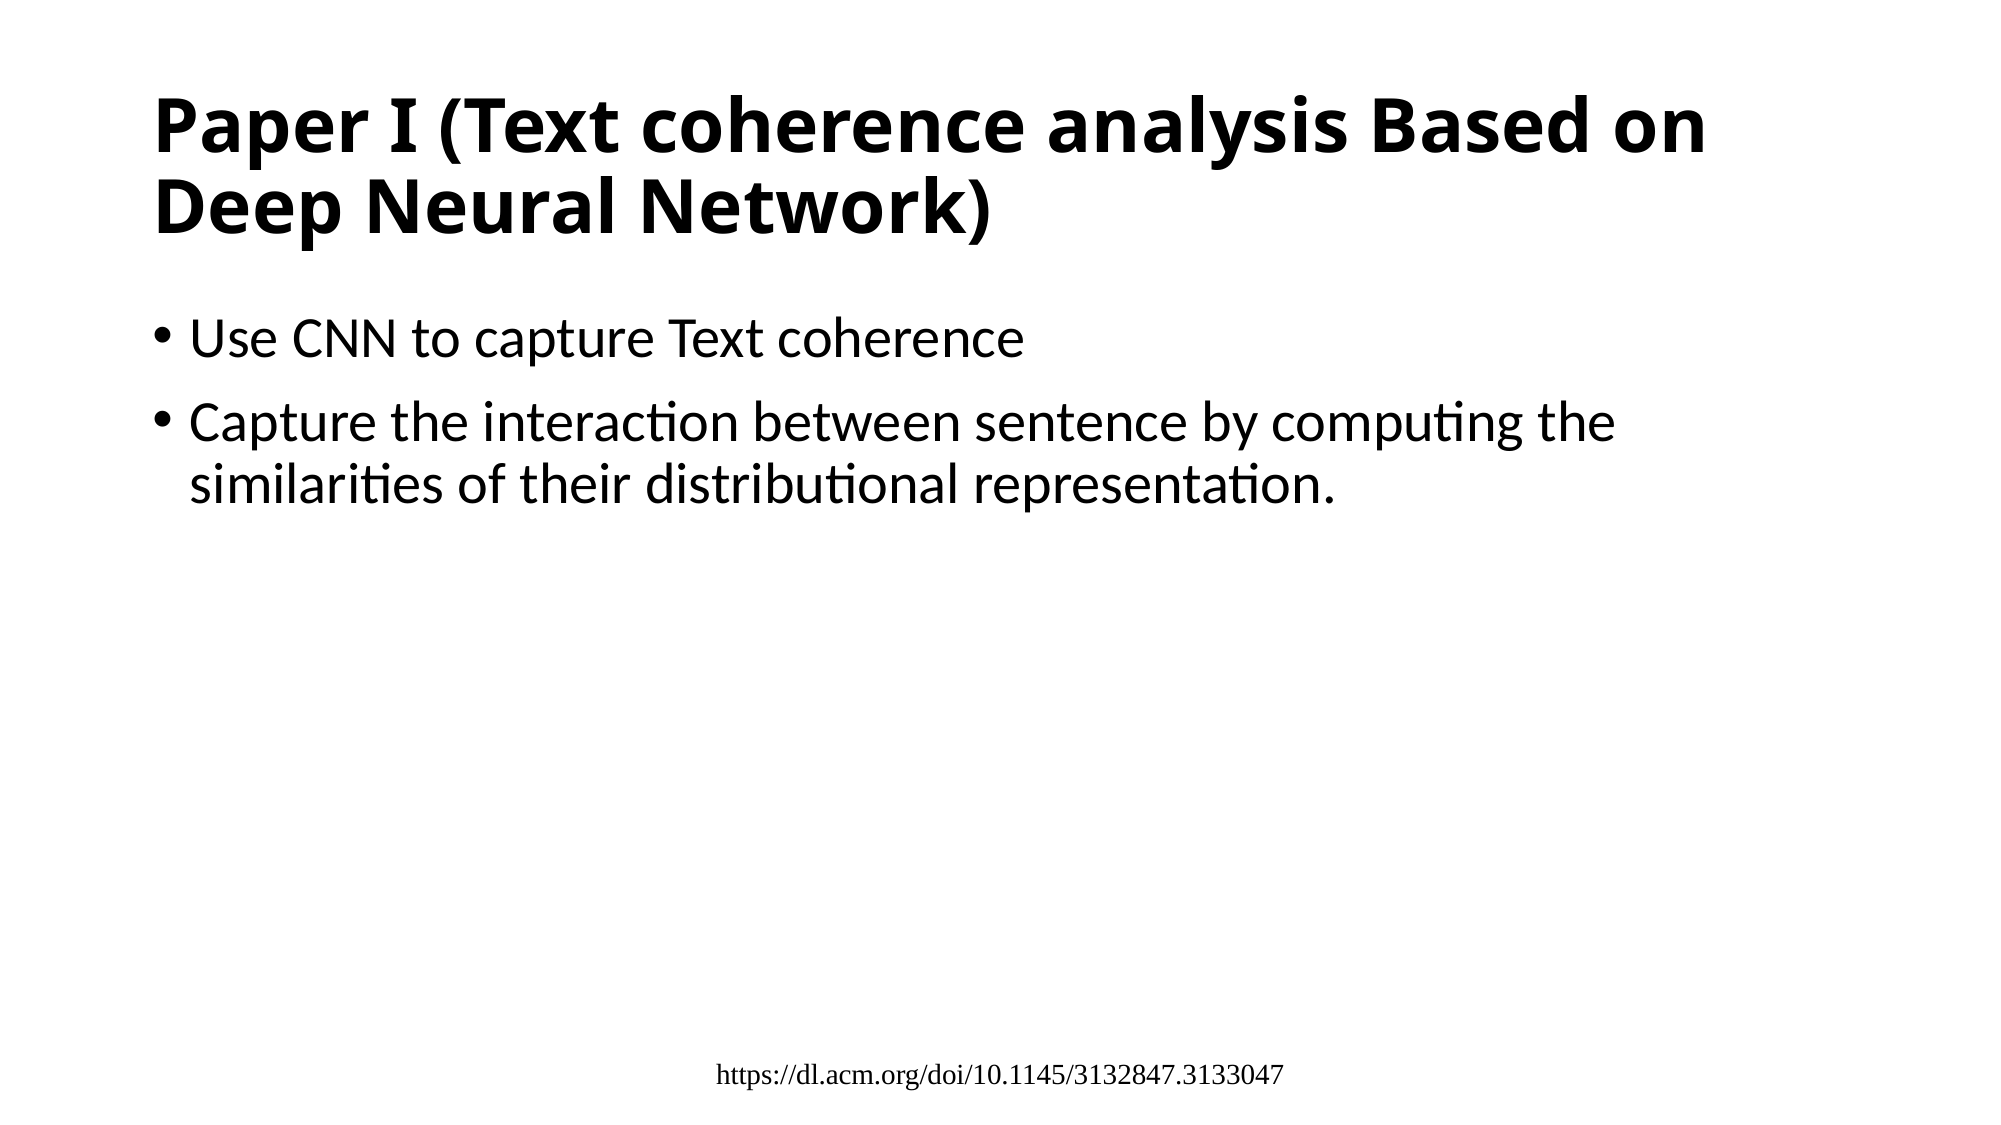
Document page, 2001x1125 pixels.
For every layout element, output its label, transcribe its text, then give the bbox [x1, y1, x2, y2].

footer https://dl.acm.org/doi/10.1145/3132847.3133047 [662, 1042, 1338, 1103]
title Paper I (Text coherence analysis Based on Deep Neural Network) [137, 59, 1863, 278]
list Use CNN to capture Text coherence Capture the interaction between sentence by computing the similarities of their distributional representation. [137, 299, 1863, 1014]
